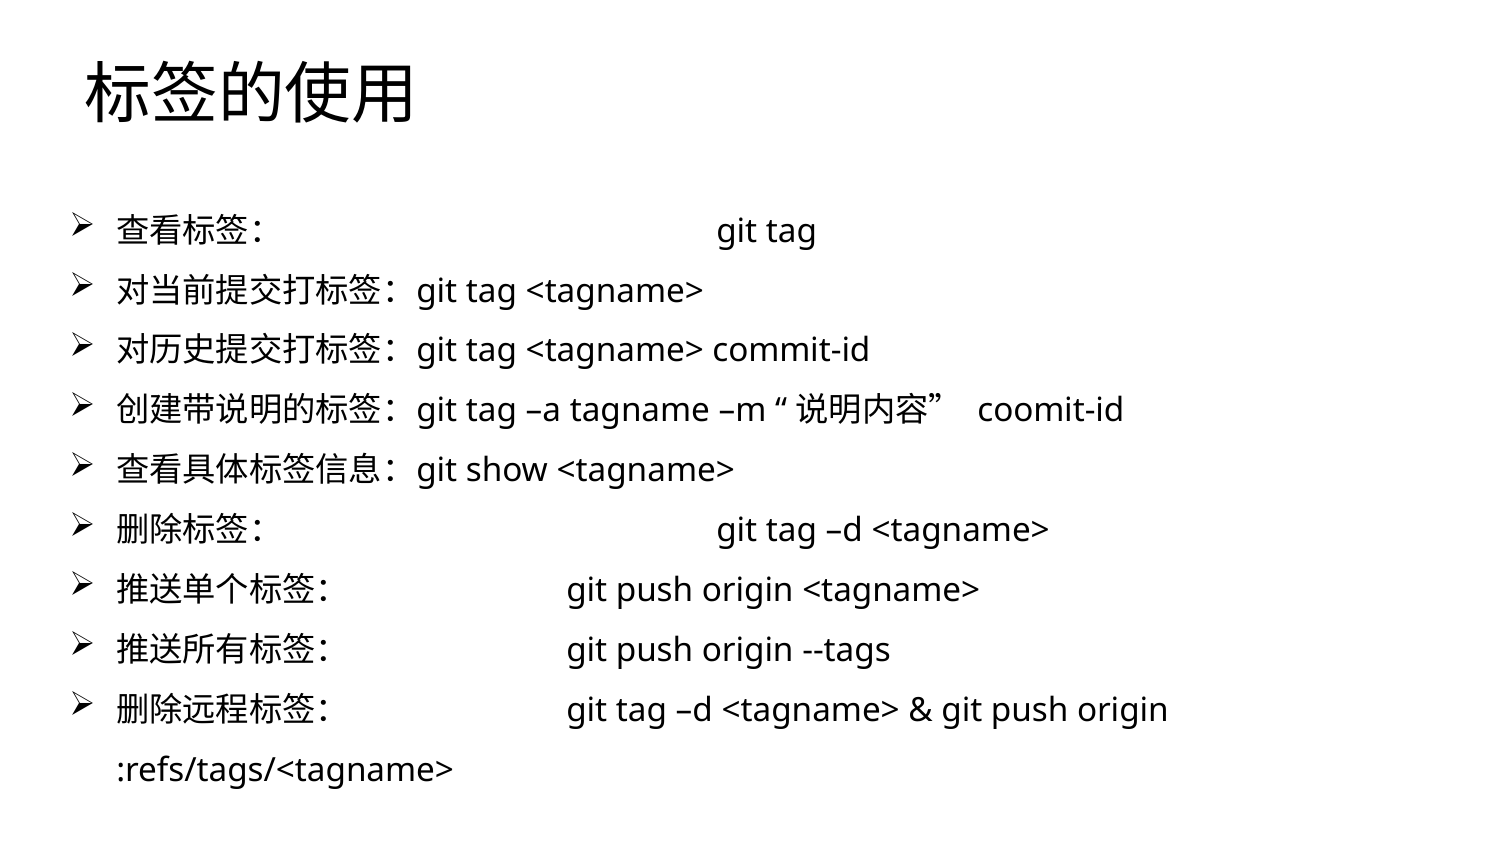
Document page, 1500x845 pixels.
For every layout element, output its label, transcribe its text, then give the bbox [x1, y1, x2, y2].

text_box 查看标签： git tag 对当前提交打标签： git tag <tagname> 对历史提交打标签： git tag <tagname> commit-id 创建带说明的标签： git tag –a tagname –m “说明内容” coomit-id 查看具体标签信息： git show <tagname> 删除标签： git tag –d <tagname> 推送单个标签： git push origin <tagname> 推送所有标签： git push origin --tags 删除远程标签： git tag –d <tagname> & git push origin :refs/tags/<tagname> [54, 181, 1449, 796]
text_box 标签的使用 [69, 43, 434, 138]
